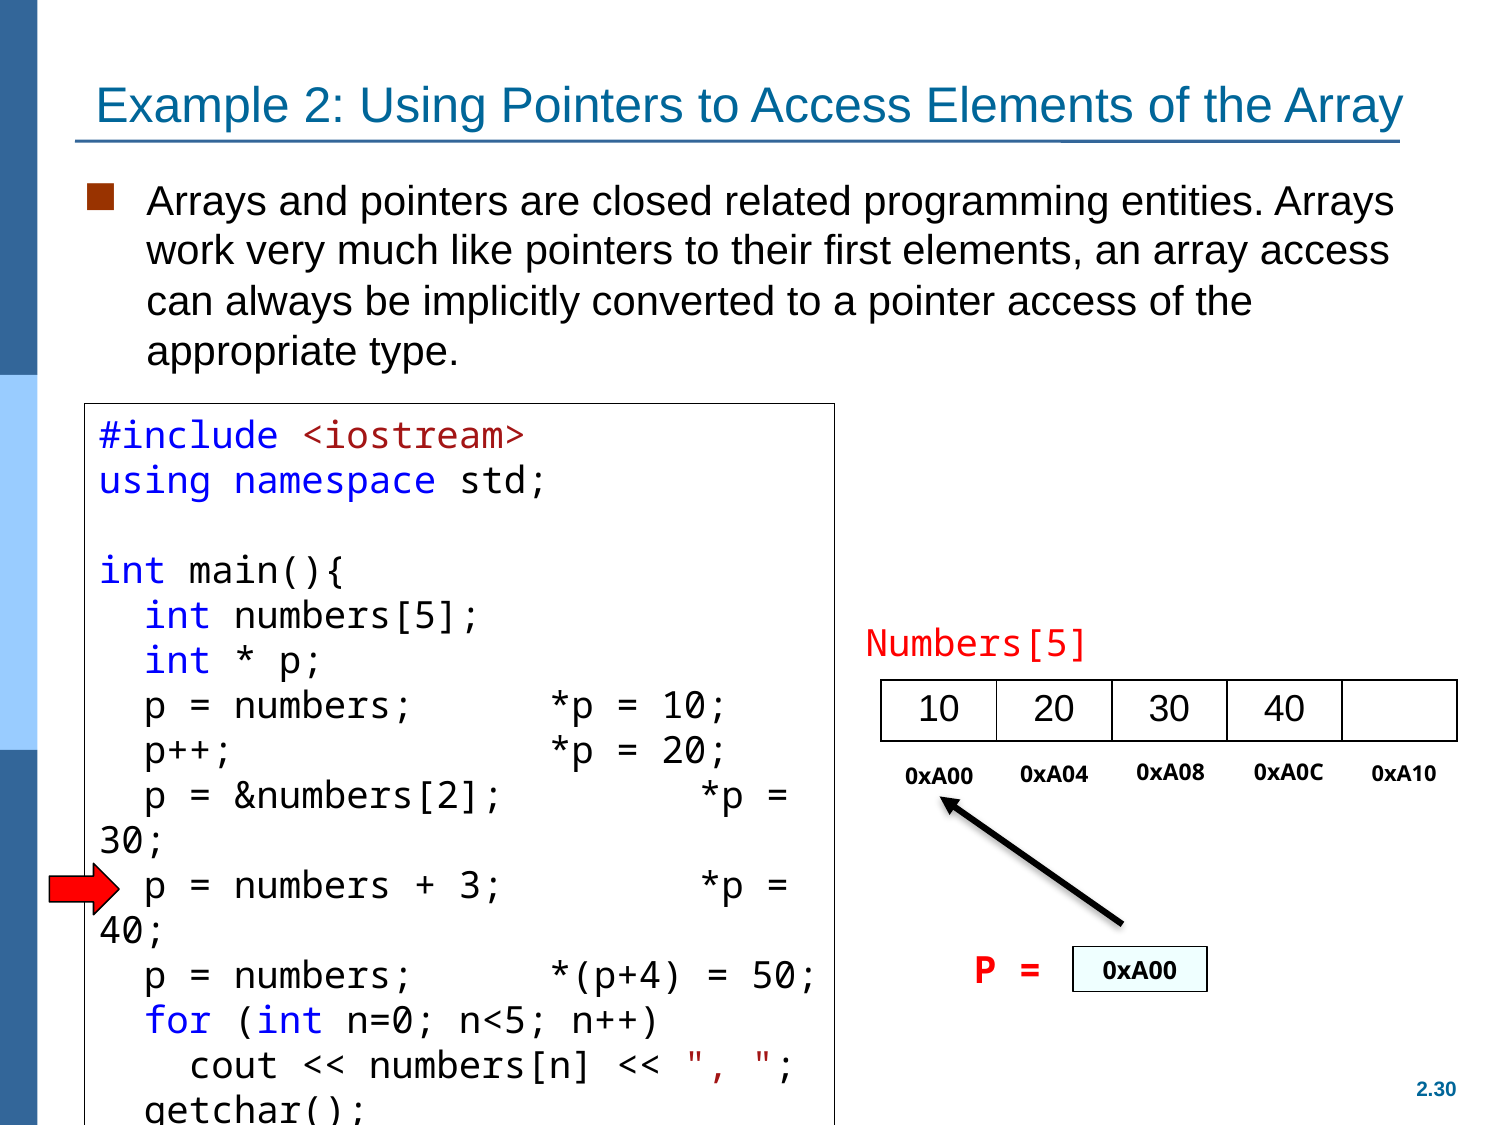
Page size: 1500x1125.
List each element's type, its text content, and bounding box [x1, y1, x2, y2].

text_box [939, 796, 1123, 925]
text_box 0xA10 [1356, 751, 1452, 793]
title Example 2: Using Pointers to Access Elements of the Array [75, 45, 1425, 141]
table_header [1343, 681, 1456, 740]
text_box [49, 863, 120, 915]
text_box #include <iostream> using namespace std; int main(){ int numbers[5]; int * p; p = numbers; *p = 10; p++; *p = 20; p = &numbers[2]; *p = 30; p = numbers + 3; *p = 40; p = numbers; *(p+4) = 50; for (int n=0; n<5; n++) cout << numbers[n] << ", "; getchar(); } [84, 403, 835, 1125]
text_box 0xA0C [1239, 750, 1340, 793]
text_box Numbers[5] [850, 611, 1106, 671]
table_header 30 [1113, 681, 1226, 740]
text_box 0xA08 [1121, 749, 1221, 793]
text_box 0xA04 [1005, 752, 1104, 795]
text_box 0xA00 [1072, 946, 1207, 992]
text_box P = [959, 939, 1102, 999]
text_box 0xA00 [890, 754, 989, 797]
table_header 40 [1228, 681, 1341, 740]
list Arrays and pointers are closed related programming entities. Arrays work very much like pointers to their first elements, an array access can always be implicitly converted to a pointer access of the appropriate type. [75, 165, 1446, 379]
table_header 20 [997, 681, 1111, 740]
table_header 10 [882, 681, 996, 740]
